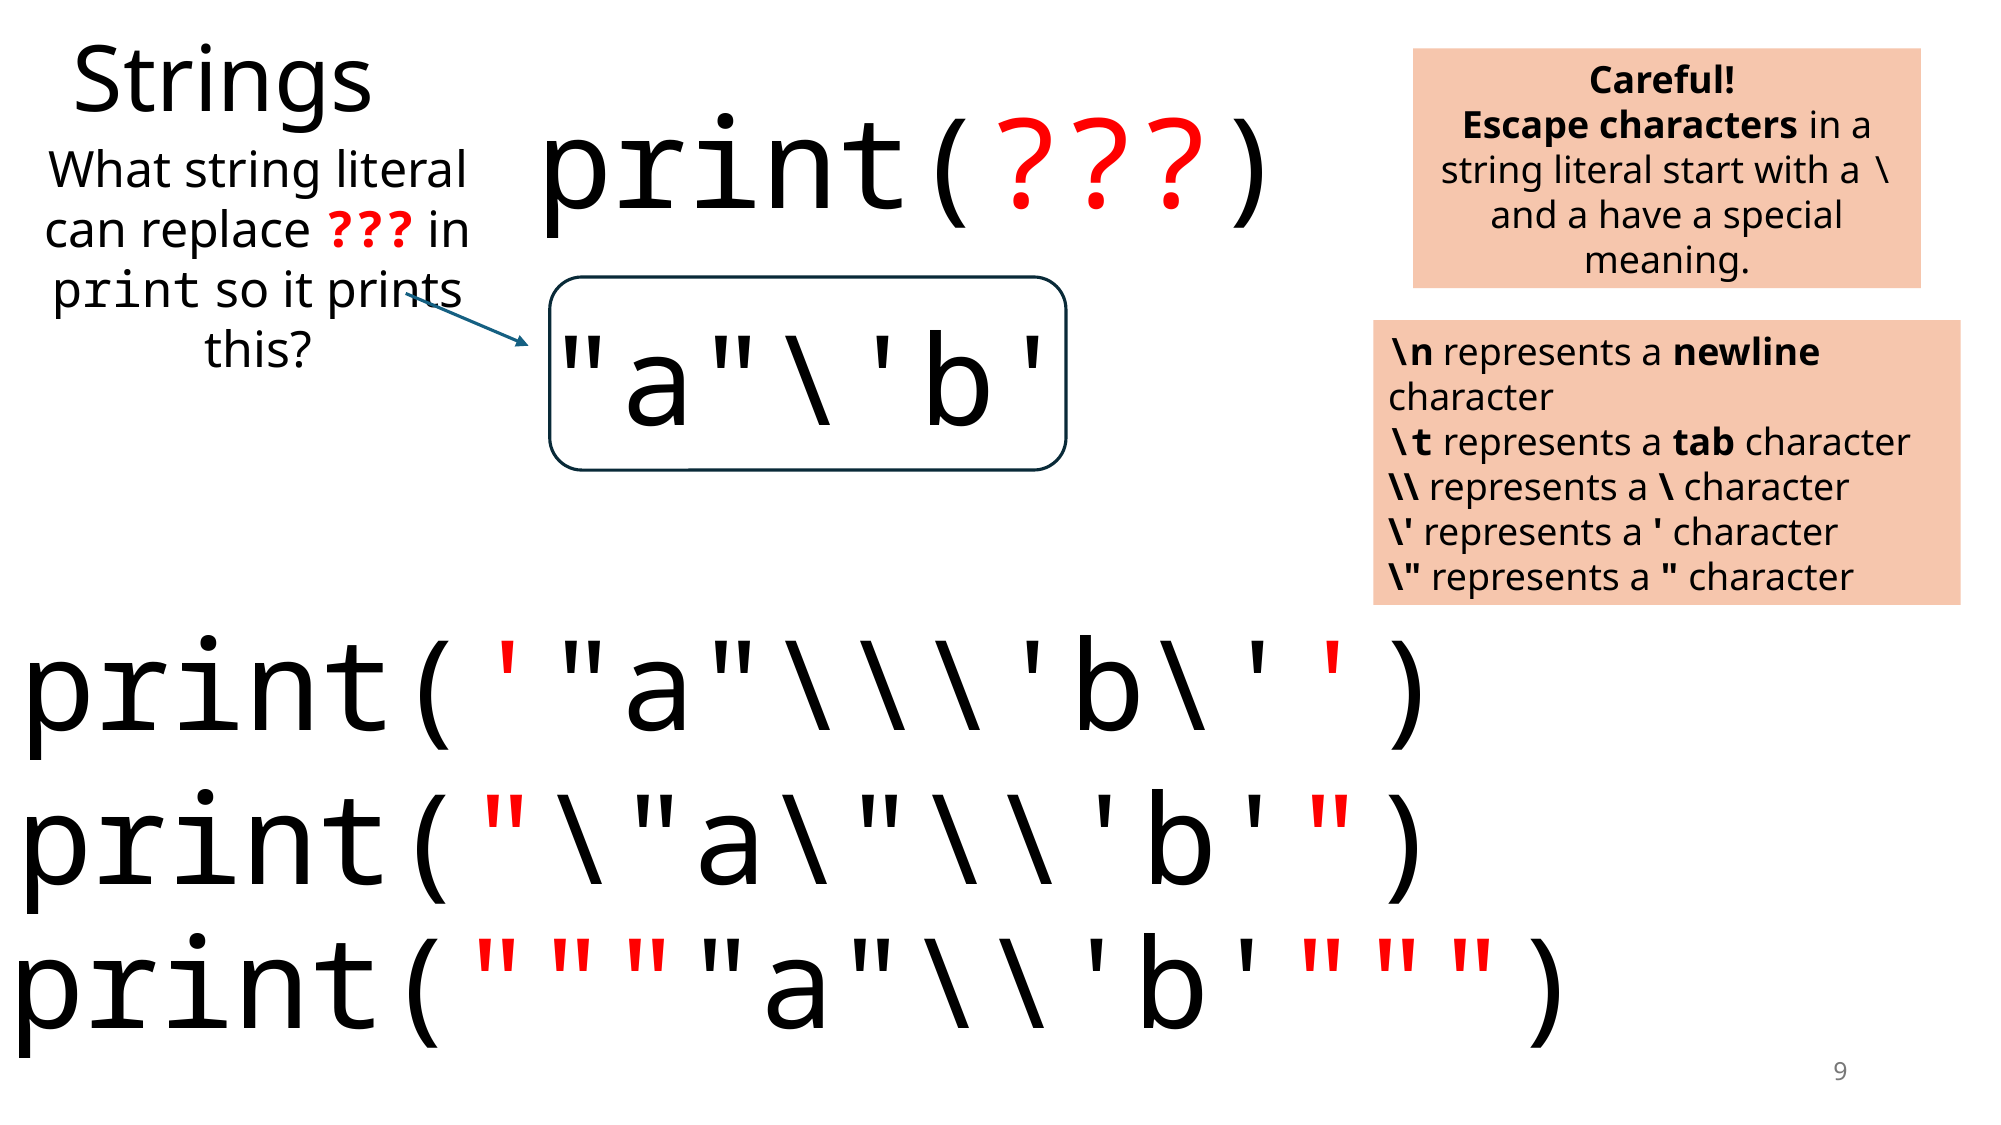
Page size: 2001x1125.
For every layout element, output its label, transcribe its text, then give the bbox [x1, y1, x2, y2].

text_box print(""""a"\\'b'""") [0, 896, 1600, 1061]
text_box Careful! Escape characters in a string literal start with a \ and a have a special meaning. [1413, 48, 1921, 289]
text_box print('"a"\\\'b\'') [5, 597, 1460, 763]
text_box print("\"a\"\\'b'") [2, 752, 1458, 896]
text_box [549, 276, 1067, 471]
slide_number 9 [1412, 1042, 1863, 1103]
text_box What string literal can replace ??? in print so it prints this? [0, 130, 517, 386]
title Strings [57, 0, 600, 191]
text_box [405, 292, 529, 347]
text_box \n represents a newline character \t represents a tab character \\ represents a \ character \' represents a ' character \" represents a " character [1373, 320, 1961, 605]
text_box print(???) [522, 76, 1302, 242]
